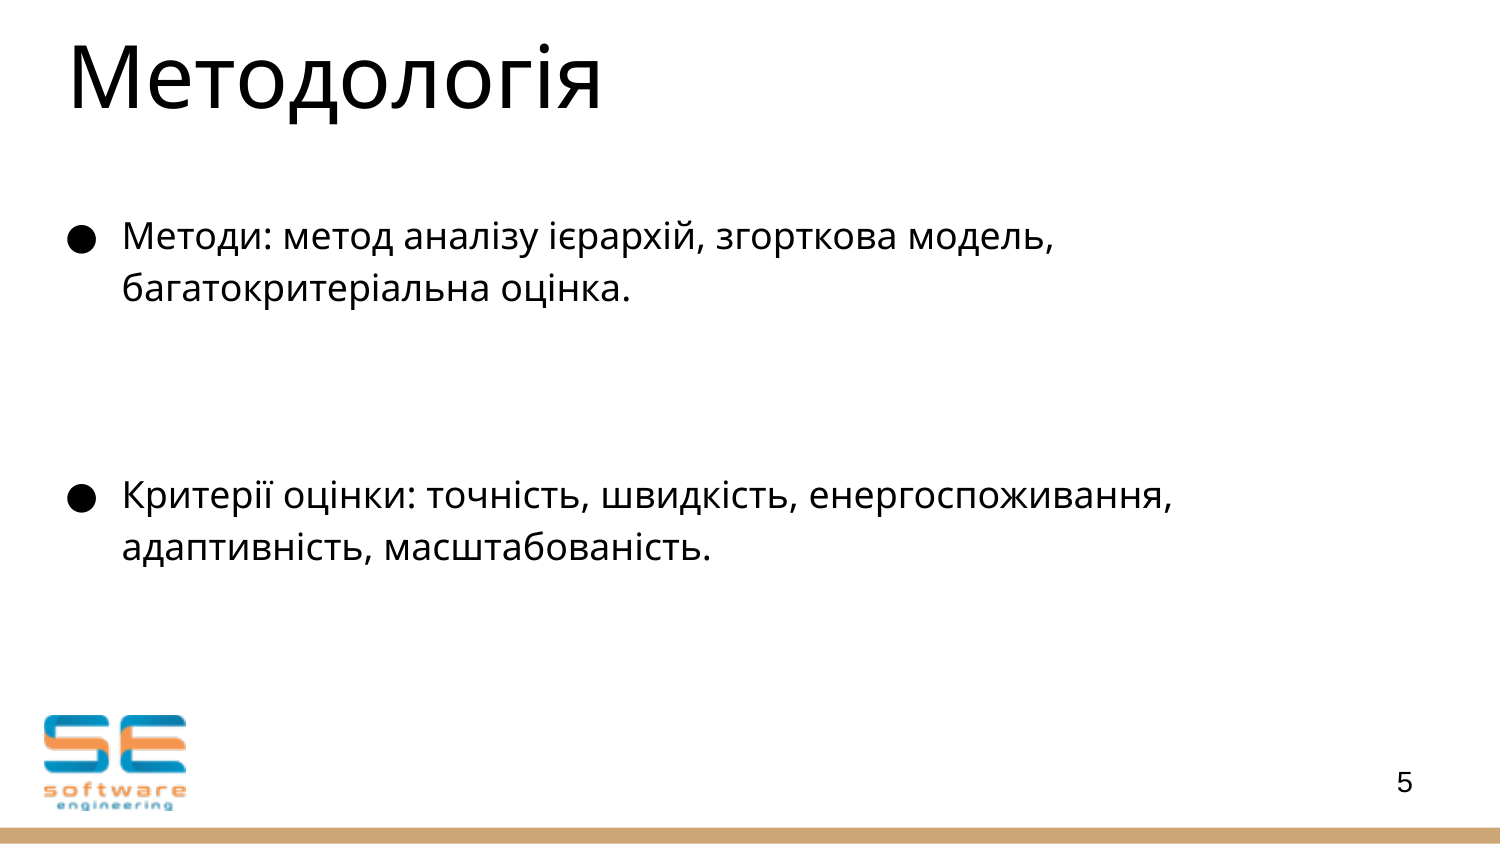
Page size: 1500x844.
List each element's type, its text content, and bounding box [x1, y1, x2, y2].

list Методи: метод аналізу ієрархій, згорткова модель, багатокритеріальна оцінка. Критерії оцінки: точність, швидкість, енергоспоживання, адаптивність, масштабованість. [31, 145, 1440, 748]
picture [43, 714, 186, 811]
title Методологія [51, 5, 1449, 142]
text_box 5 [1382, 755, 1500, 806]
